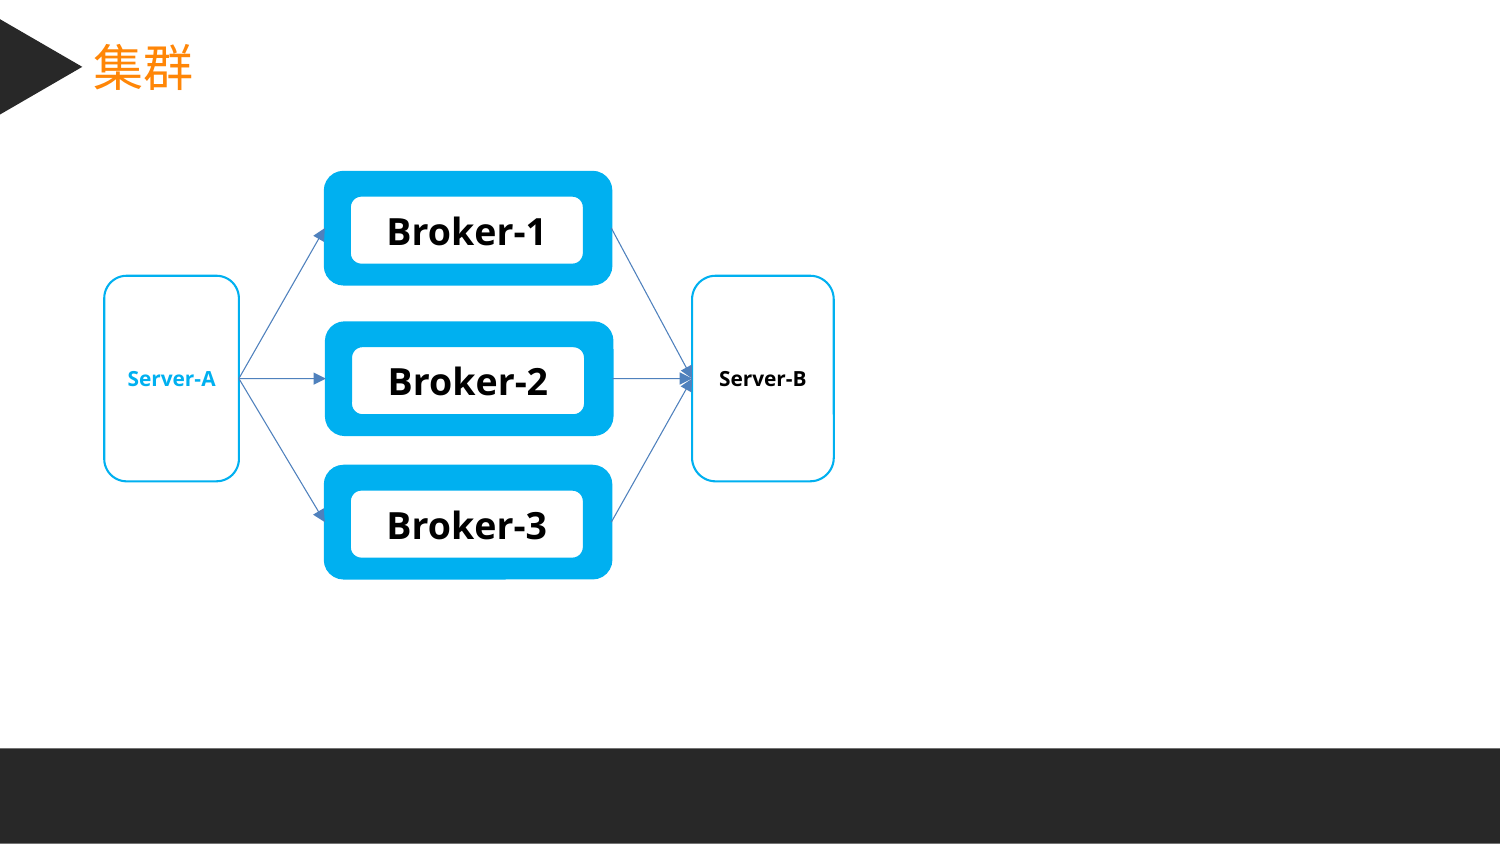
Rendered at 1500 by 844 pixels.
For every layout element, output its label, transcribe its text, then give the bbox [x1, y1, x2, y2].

text_box Server-A [103, 274, 238, 483]
text_box [323, 170, 613, 286]
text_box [611, 228, 693, 378]
text_box 集群 [78, 29, 209, 104]
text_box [238, 378, 325, 523]
text_box Broker-2 [349, 345, 587, 417]
text_box Broker-1 [348, 194, 585, 266]
text_box [0, 19, 83, 115]
text_box [323, 464, 613, 580]
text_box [238, 228, 325, 378]
text_box Server-B [693, 274, 835, 483]
text_box [325, 321, 611, 437]
text_box [0, 748, 1500, 844]
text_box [611, 378, 693, 523]
text_box Broker-3 [348, 488, 585, 560]
